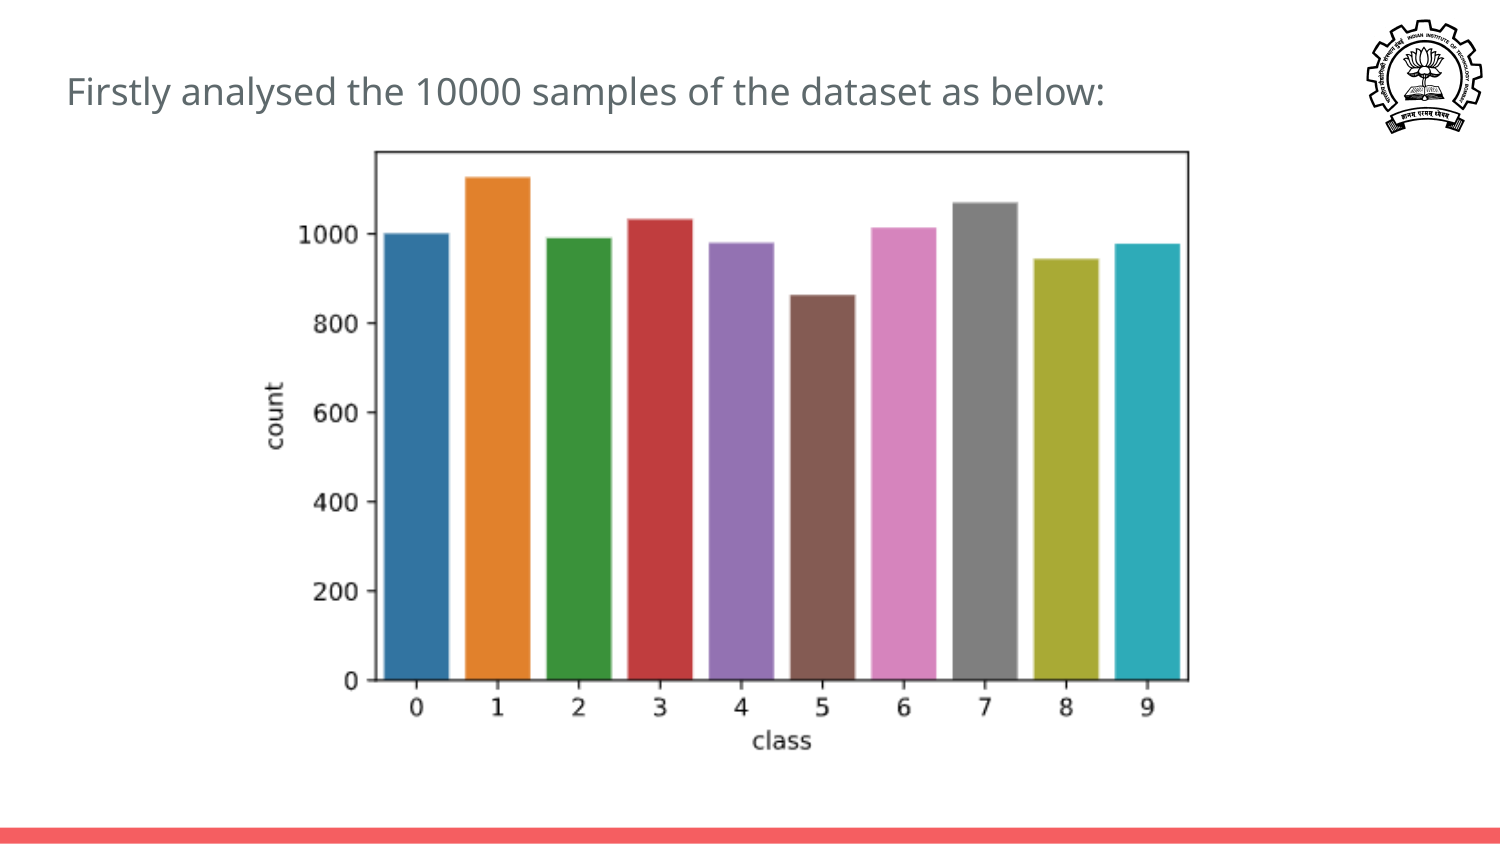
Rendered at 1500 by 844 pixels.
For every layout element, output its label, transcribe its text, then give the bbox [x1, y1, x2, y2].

list Firstly analysed the 10000 samples of the dataset as below: [51, 45, 1449, 750]
picture [246, 135, 1206, 773]
picture [1361, 16, 1487, 137]
